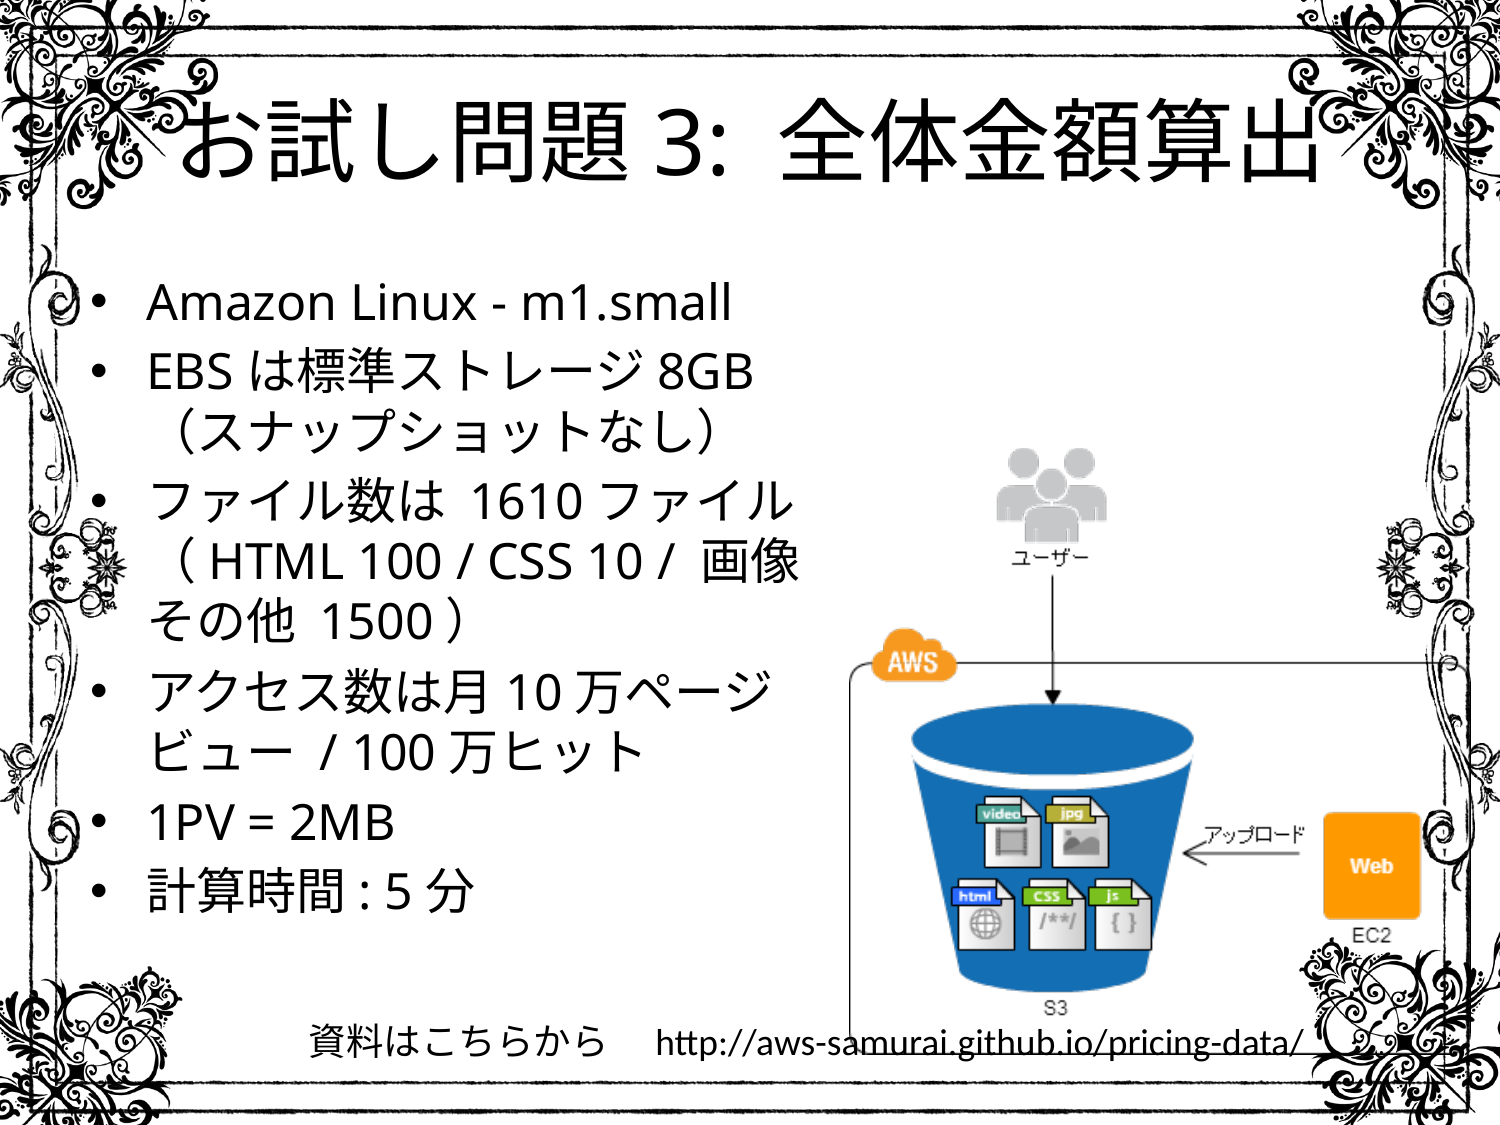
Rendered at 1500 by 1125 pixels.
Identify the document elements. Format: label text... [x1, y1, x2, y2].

picture [0, 3, 1500, 1125]
list Amazon Linux - m1.small EBSは標準ストレージ8GB （スナップショットなし） ファイル数は 1610ファイル（HTML 100 / CSS 10 / 画像その他 1500） アクセス数は月10万ページビュー / 100万ヒット 1PV = 2MB 計算時間: 5分 [75, 262, 819, 1104]
title お試し問題3: 全体金額算出 [75, 45, 1425, 233]
